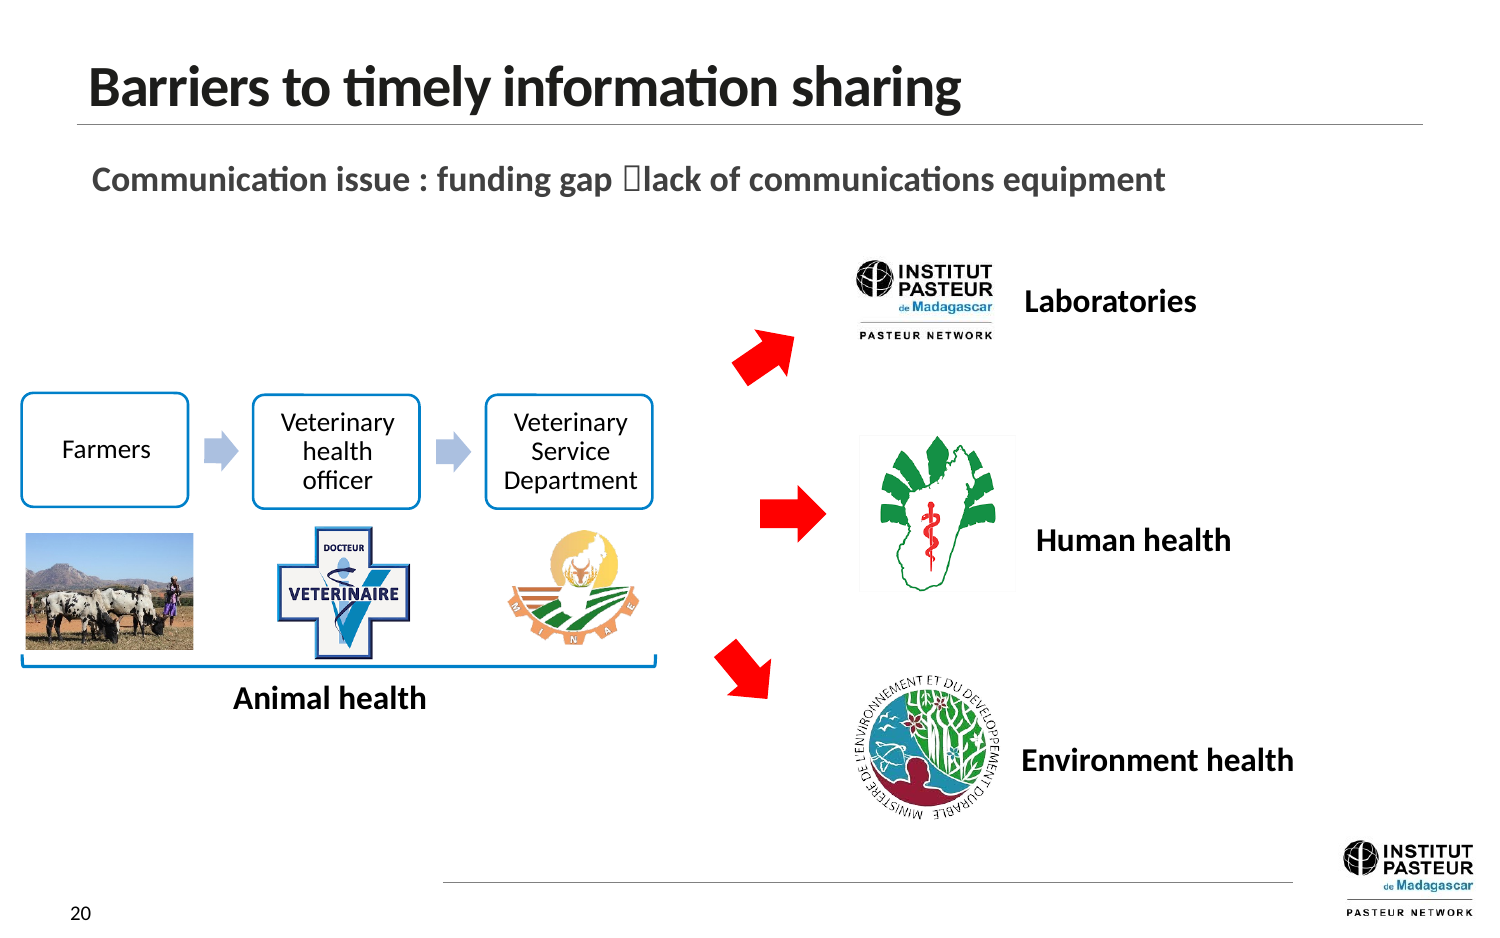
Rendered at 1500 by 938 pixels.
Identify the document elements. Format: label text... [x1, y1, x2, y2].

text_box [19, 326, 654, 578]
list Communication issue : funding gap lack of communications equipment [92, 152, 1330, 236]
text_box Animal health [134, 669, 526, 724]
text_box Laboratories [1008, 271, 1307, 327]
text_box Human health [1025, 510, 1330, 565]
picture [846, 668, 1005, 827]
picture [268, 518, 418, 668]
picture [24, 532, 194, 650]
picture [858, 435, 1016, 593]
text_box [21, 654, 266, 668]
slide_number 20 [0, 887, 162, 938]
text_box [426, 654, 657, 668]
picture [851, 225, 1001, 375]
picture [506, 530, 642, 648]
text_box Environment health [1013, 730, 1354, 786]
text_box [712, 637, 773, 701]
text_box [758, 483, 828, 544]
text_box [730, 328, 796, 388]
text_box Barriers to timely information sharing [73, 30, 1312, 127]
picture [1338, 836, 1480, 922]
